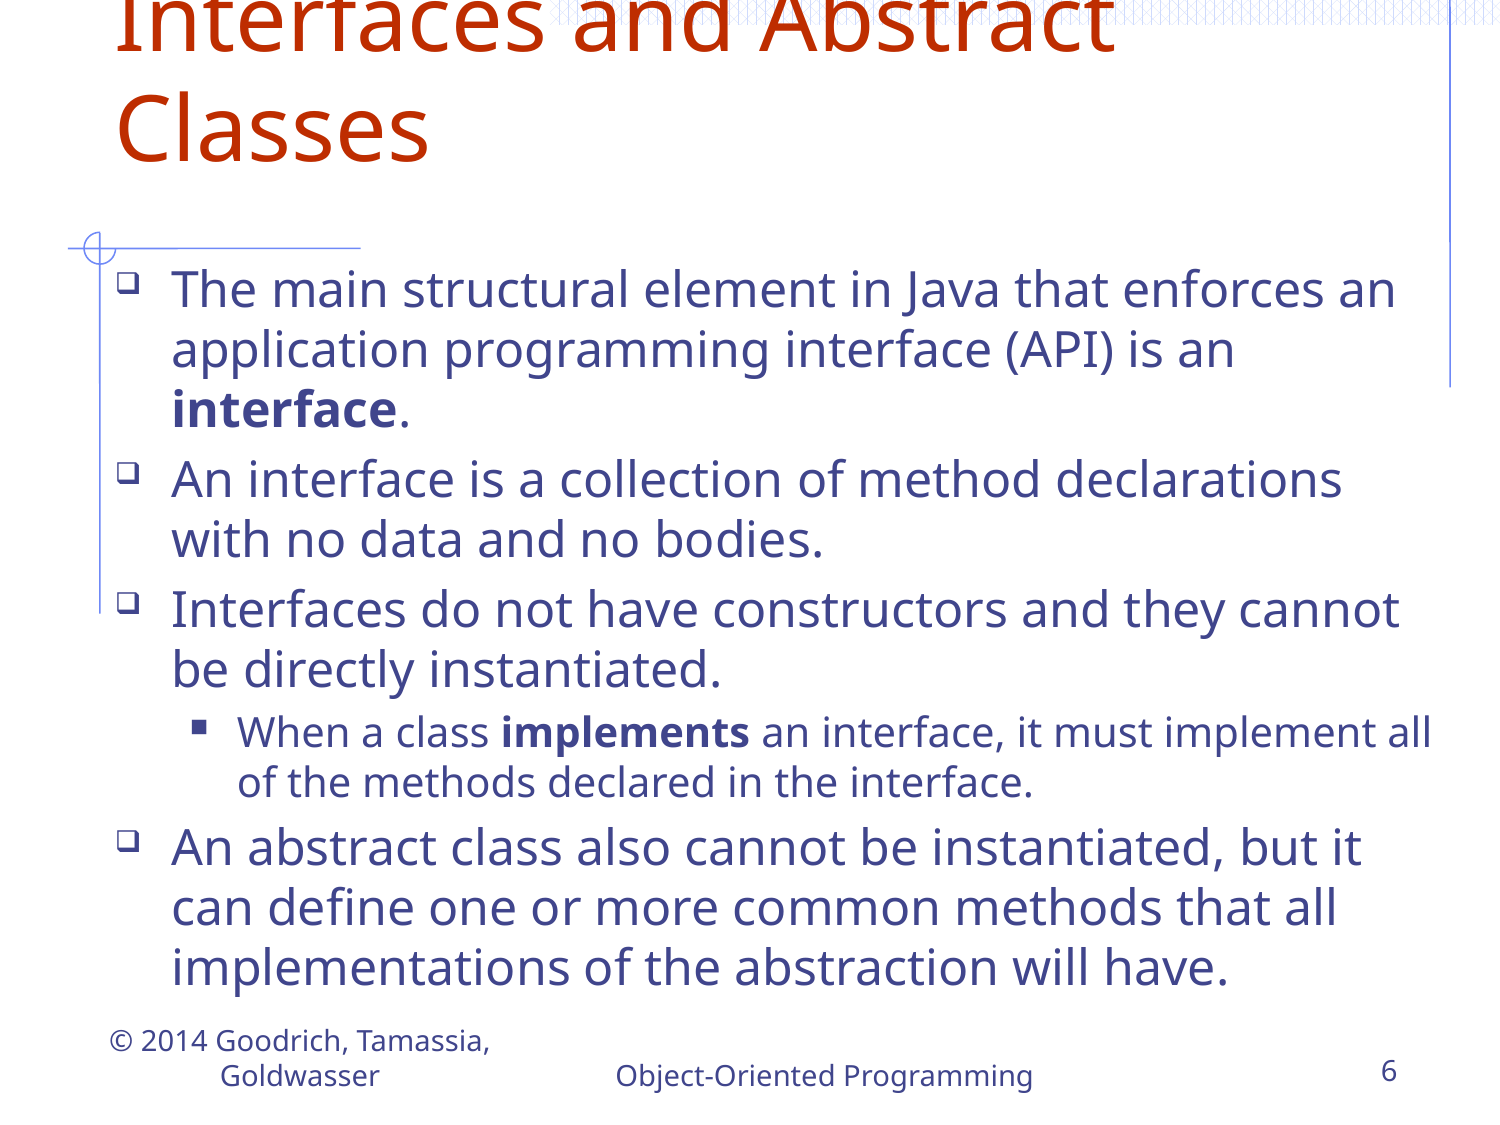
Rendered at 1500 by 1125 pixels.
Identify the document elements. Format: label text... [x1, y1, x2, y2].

footer Object-Oriented Programming [587, 1024, 1063, 1101]
slide_number © 2014 Goodrich, Tamassia, Goldwasser [12, 1024, 587, 1101]
list The main structural element in Java that enforces an application programming interface (API) is an interface. An interface is a collection of method declarations with no data and no bodies. Interfaces do not have constructors and they cannot be directly instantiated. When a class implements an interface, it must implement all of the methods declared in the interface. An abstract class also cannot be instantiated, but it can define one or more common methods that all implementations of the abstraction will have. [99, 249, 1450, 1050]
title Interfaces and Abstract Classes [99, 50, 1463, 188]
slide_number 6 [1099, 1024, 1413, 1101]
